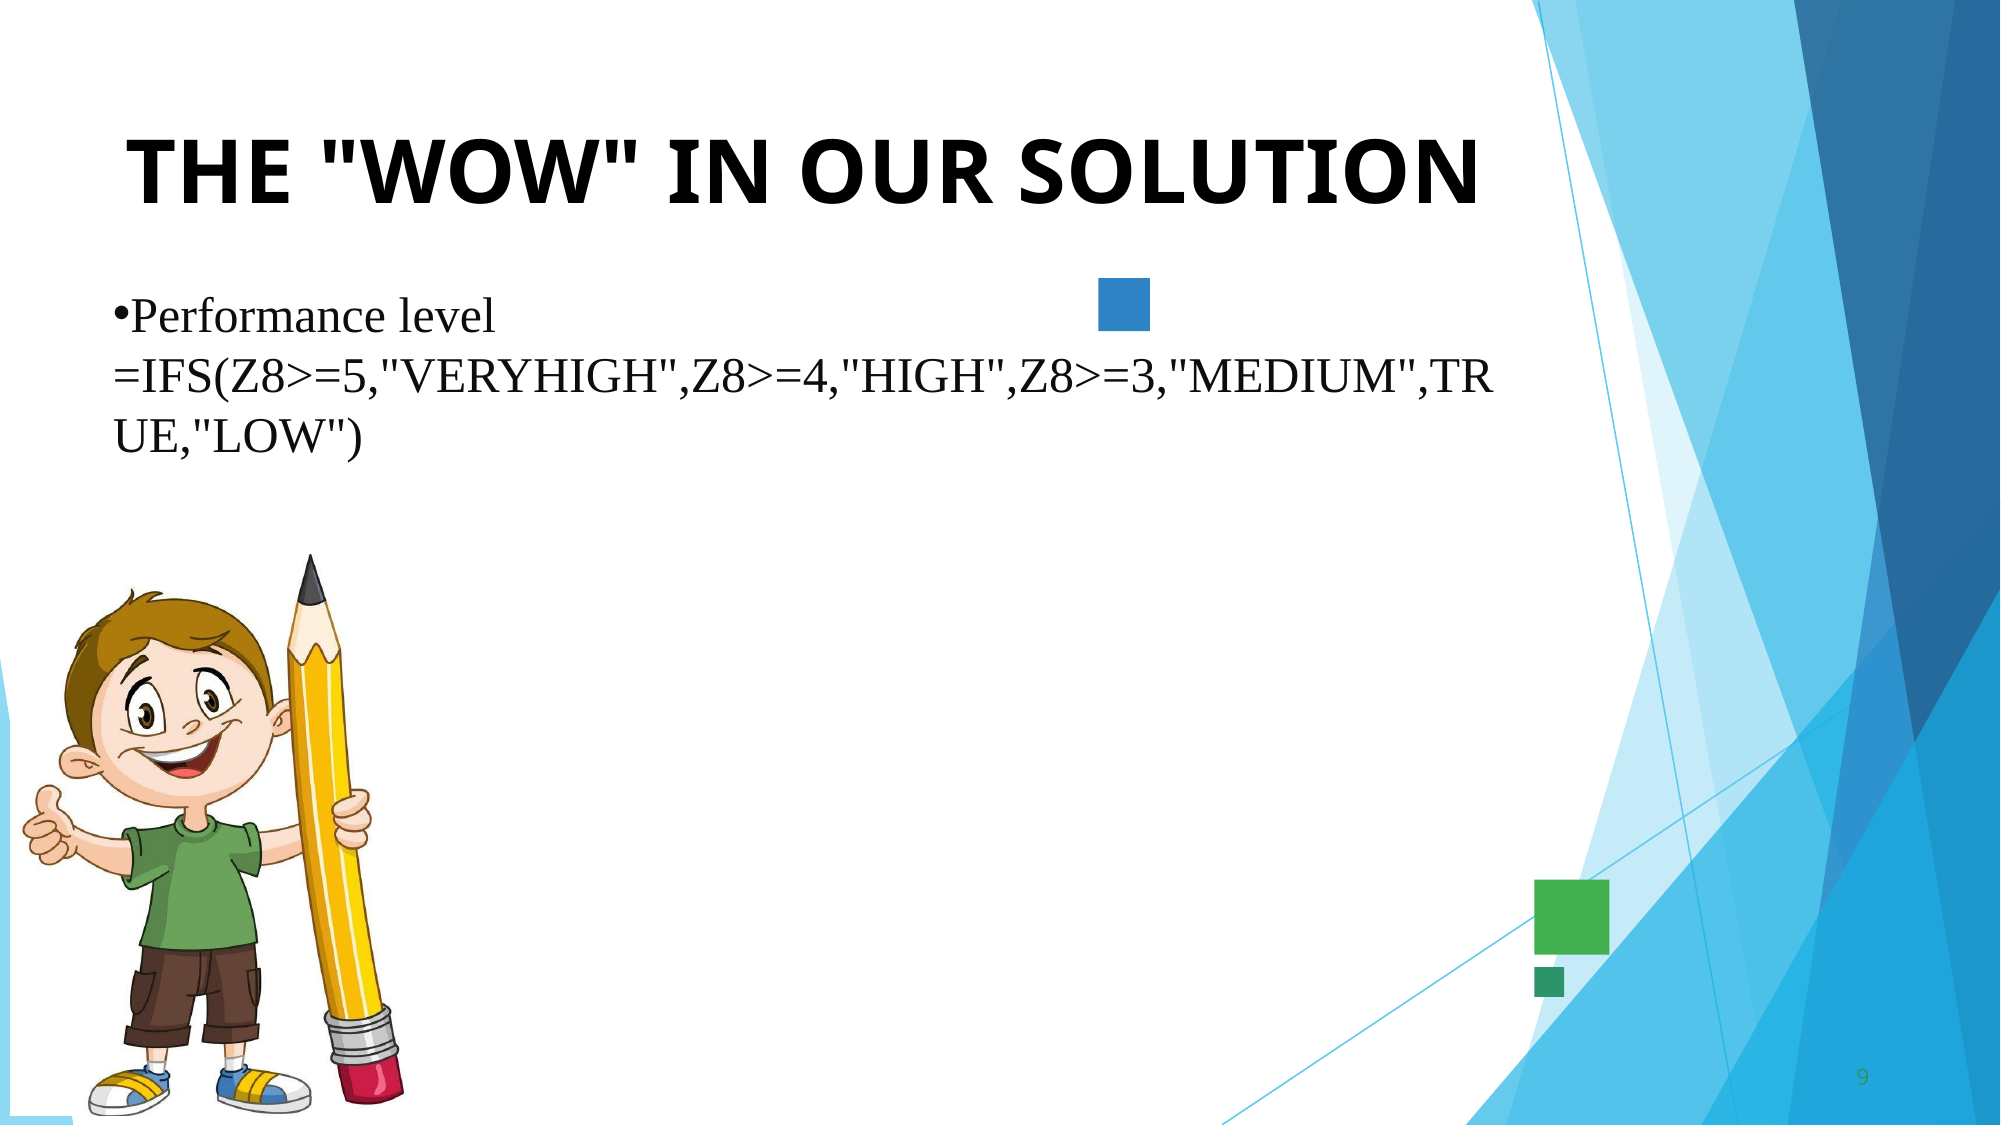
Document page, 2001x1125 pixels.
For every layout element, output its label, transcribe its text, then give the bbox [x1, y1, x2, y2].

text_box [1534, 967, 1565, 997]
text_box Performance level =IFS(Z8>=5,"VERYHIGH",Z8>=4,"HIGH",Z8>=3,"MEDIUM",TRUE,"LOW") [98, 274, 1535, 470]
text_box 9 [1849, 1061, 1888, 1095]
text_box [1534, 879, 1610, 955]
picture [10, 554, 416, 1116]
title THE "WOW" IN OUR SOLUTION [123, 112, 1515, 274]
